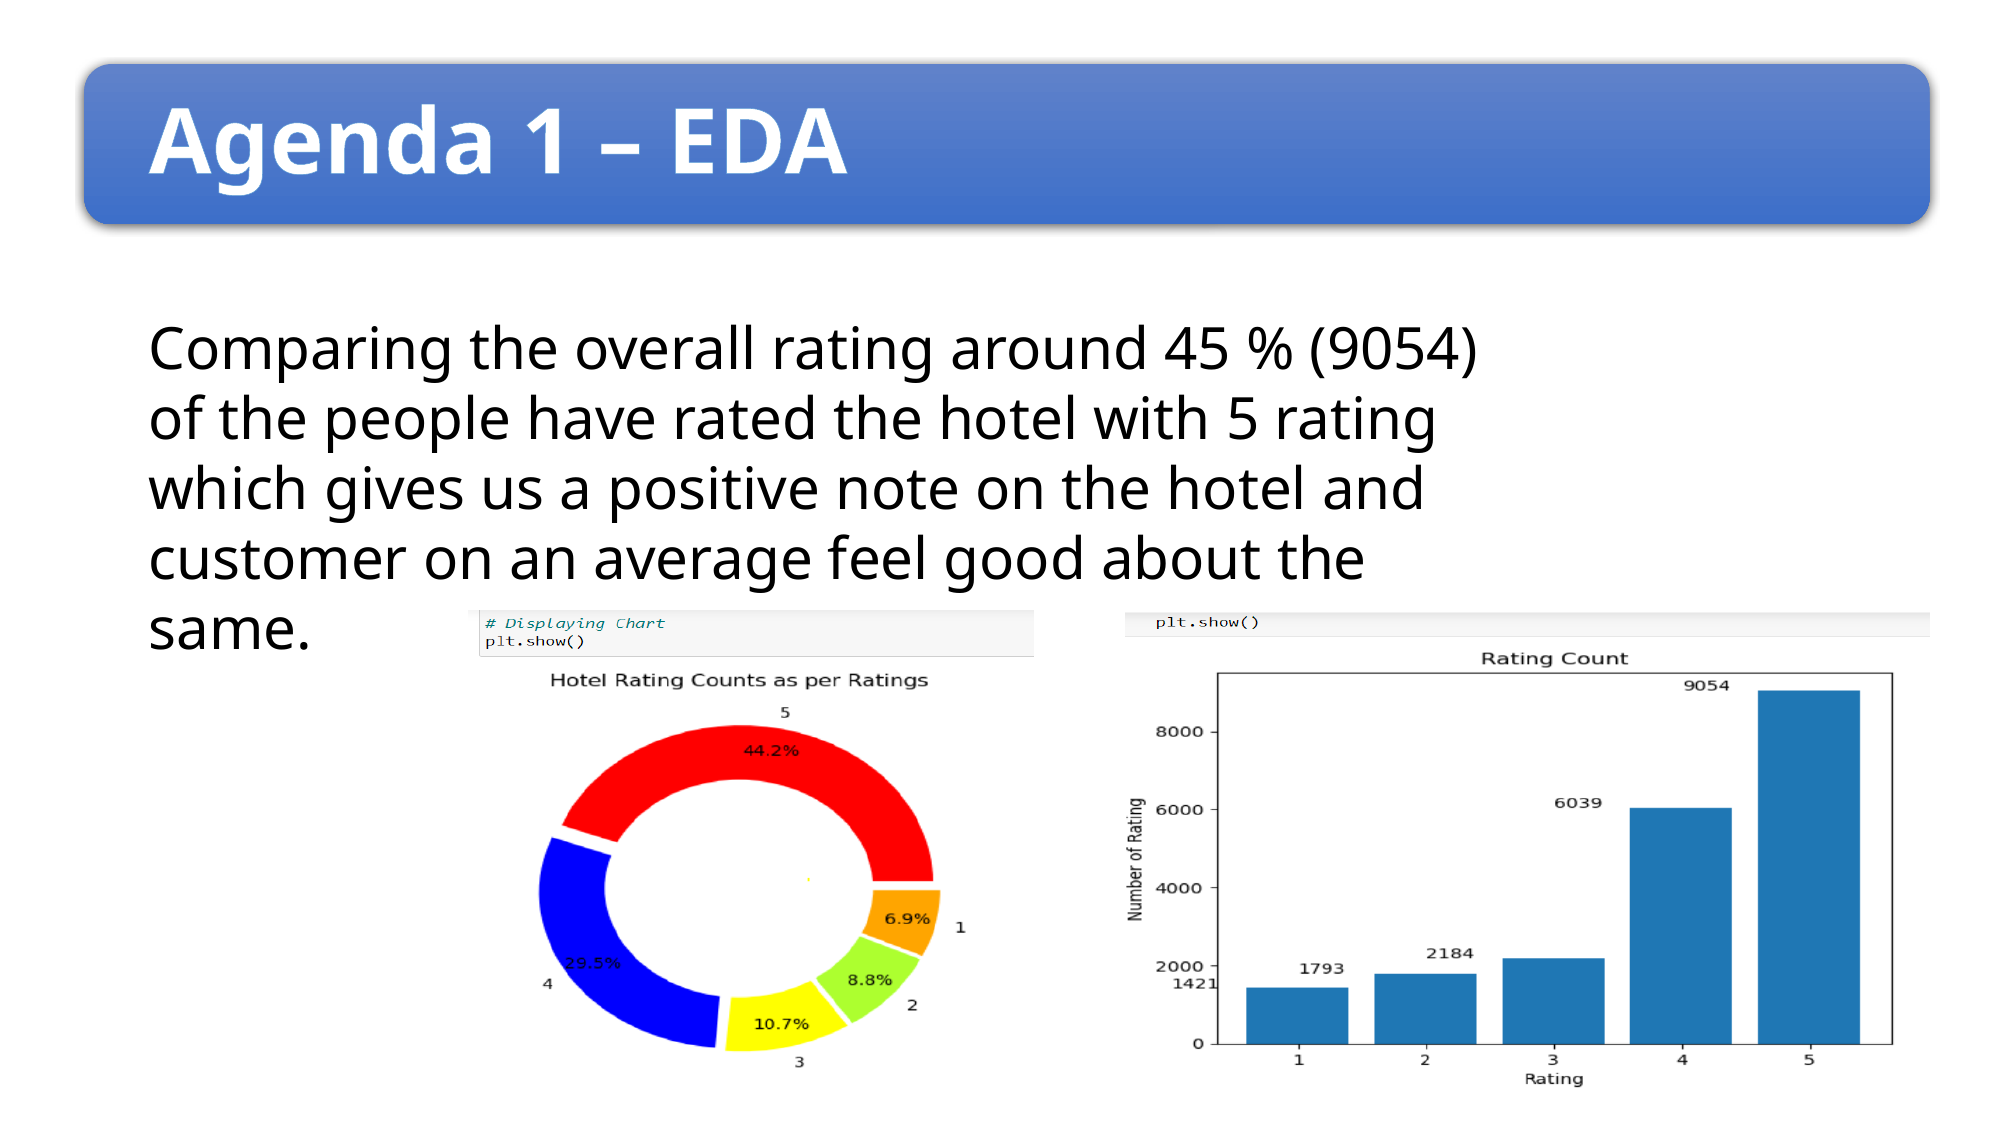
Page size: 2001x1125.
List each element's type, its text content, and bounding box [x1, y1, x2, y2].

text_box [1859, 64, 1930, 225]
title Agenda 1 – EDA [133, 35, 1859, 253]
text_box Comparing the overall rating around 45 % (9054) of the people have rated the hotel with 5 rating which gives us a positive note on the hotel and customer on an average feel good about the same. [133, 303, 1519, 669]
picture [468, 610, 1034, 1090]
picture [1125, 610, 1930, 1090]
text_box [84, 64, 133, 225]
